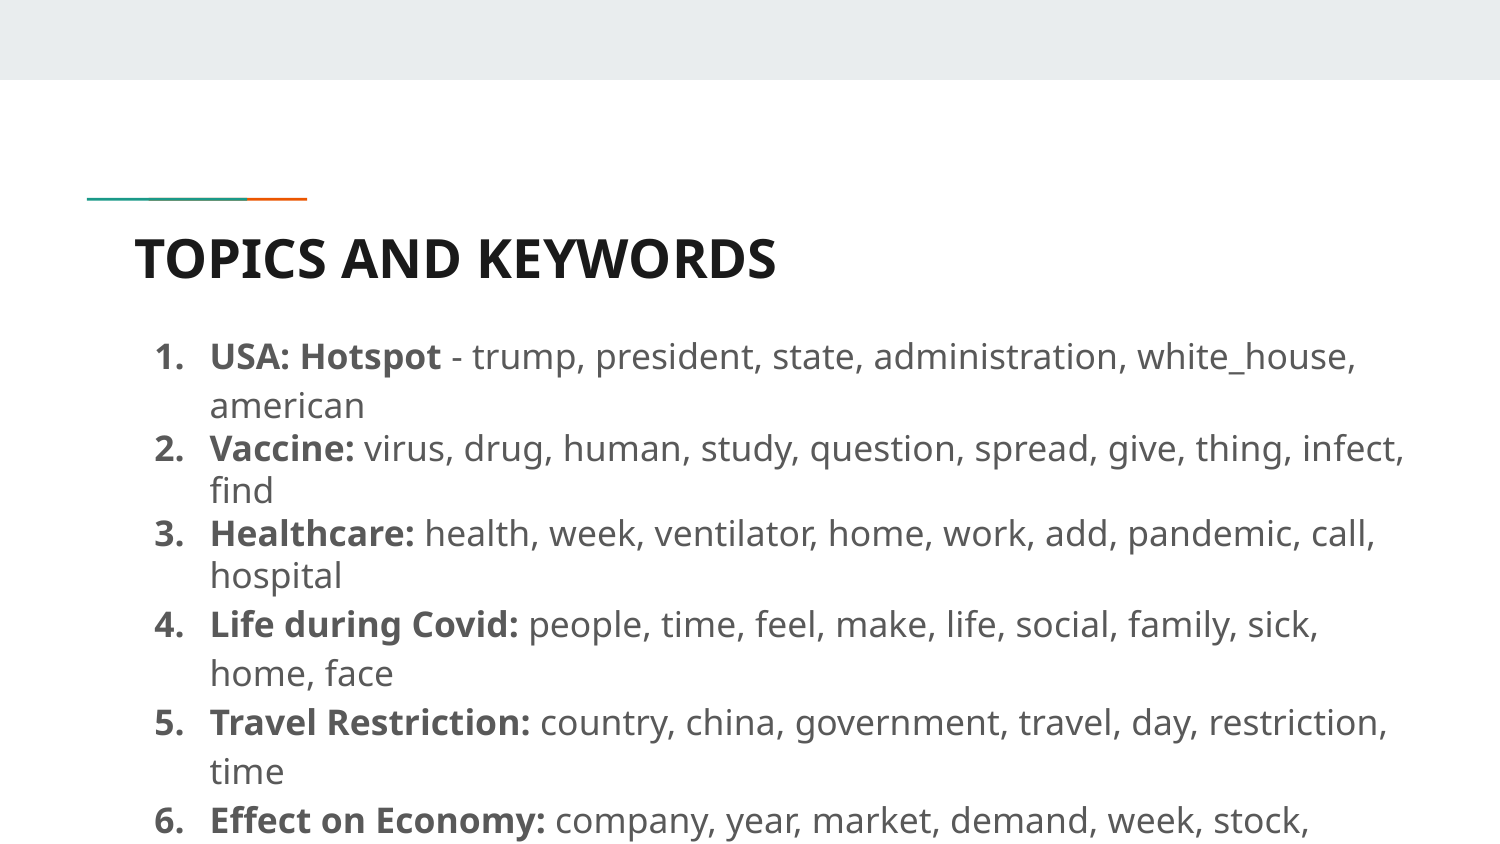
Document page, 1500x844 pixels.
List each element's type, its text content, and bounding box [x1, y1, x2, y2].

list USA: Hotspot - trump, president, state, administration, white_house, american Vaccine: virus, drug, human, study, question, spread, give, thing, infect, find Healthcare: health, week, ventilator, home, work, add, pandemic, call, hospital Life during Covid: people, time, feel, make, life, social, family, sick, home, face Travel Restriction: country, china, government, travel, day, restriction, time Effect on Economy: company, year, market, demand, week, stock, pandemic, economic Lockdown: people, police, authority, government, lockdown, monday, quarantine [119, 312, 1428, 684]
title TOPICS AND KEYWORDS [119, 209, 1381, 297]
